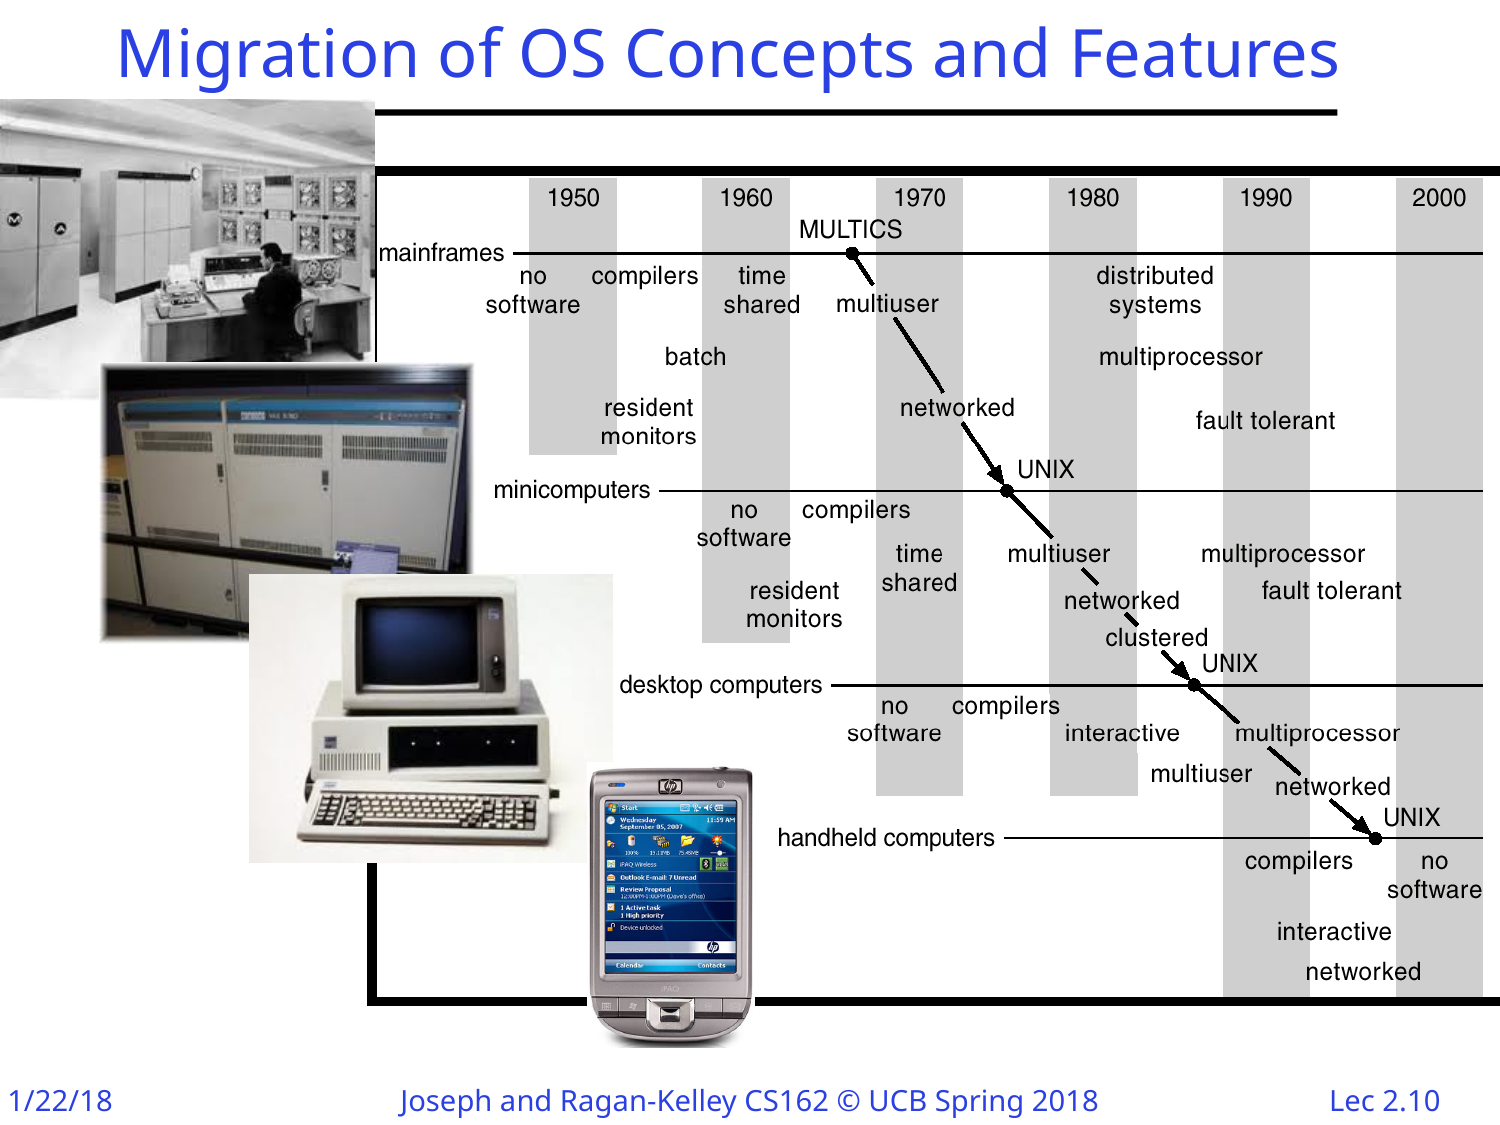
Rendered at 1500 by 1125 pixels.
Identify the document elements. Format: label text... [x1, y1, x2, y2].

title Migration of OS Concepts and Features [41, 12, 1417, 100]
picture [0, 99, 1500, 1049]
